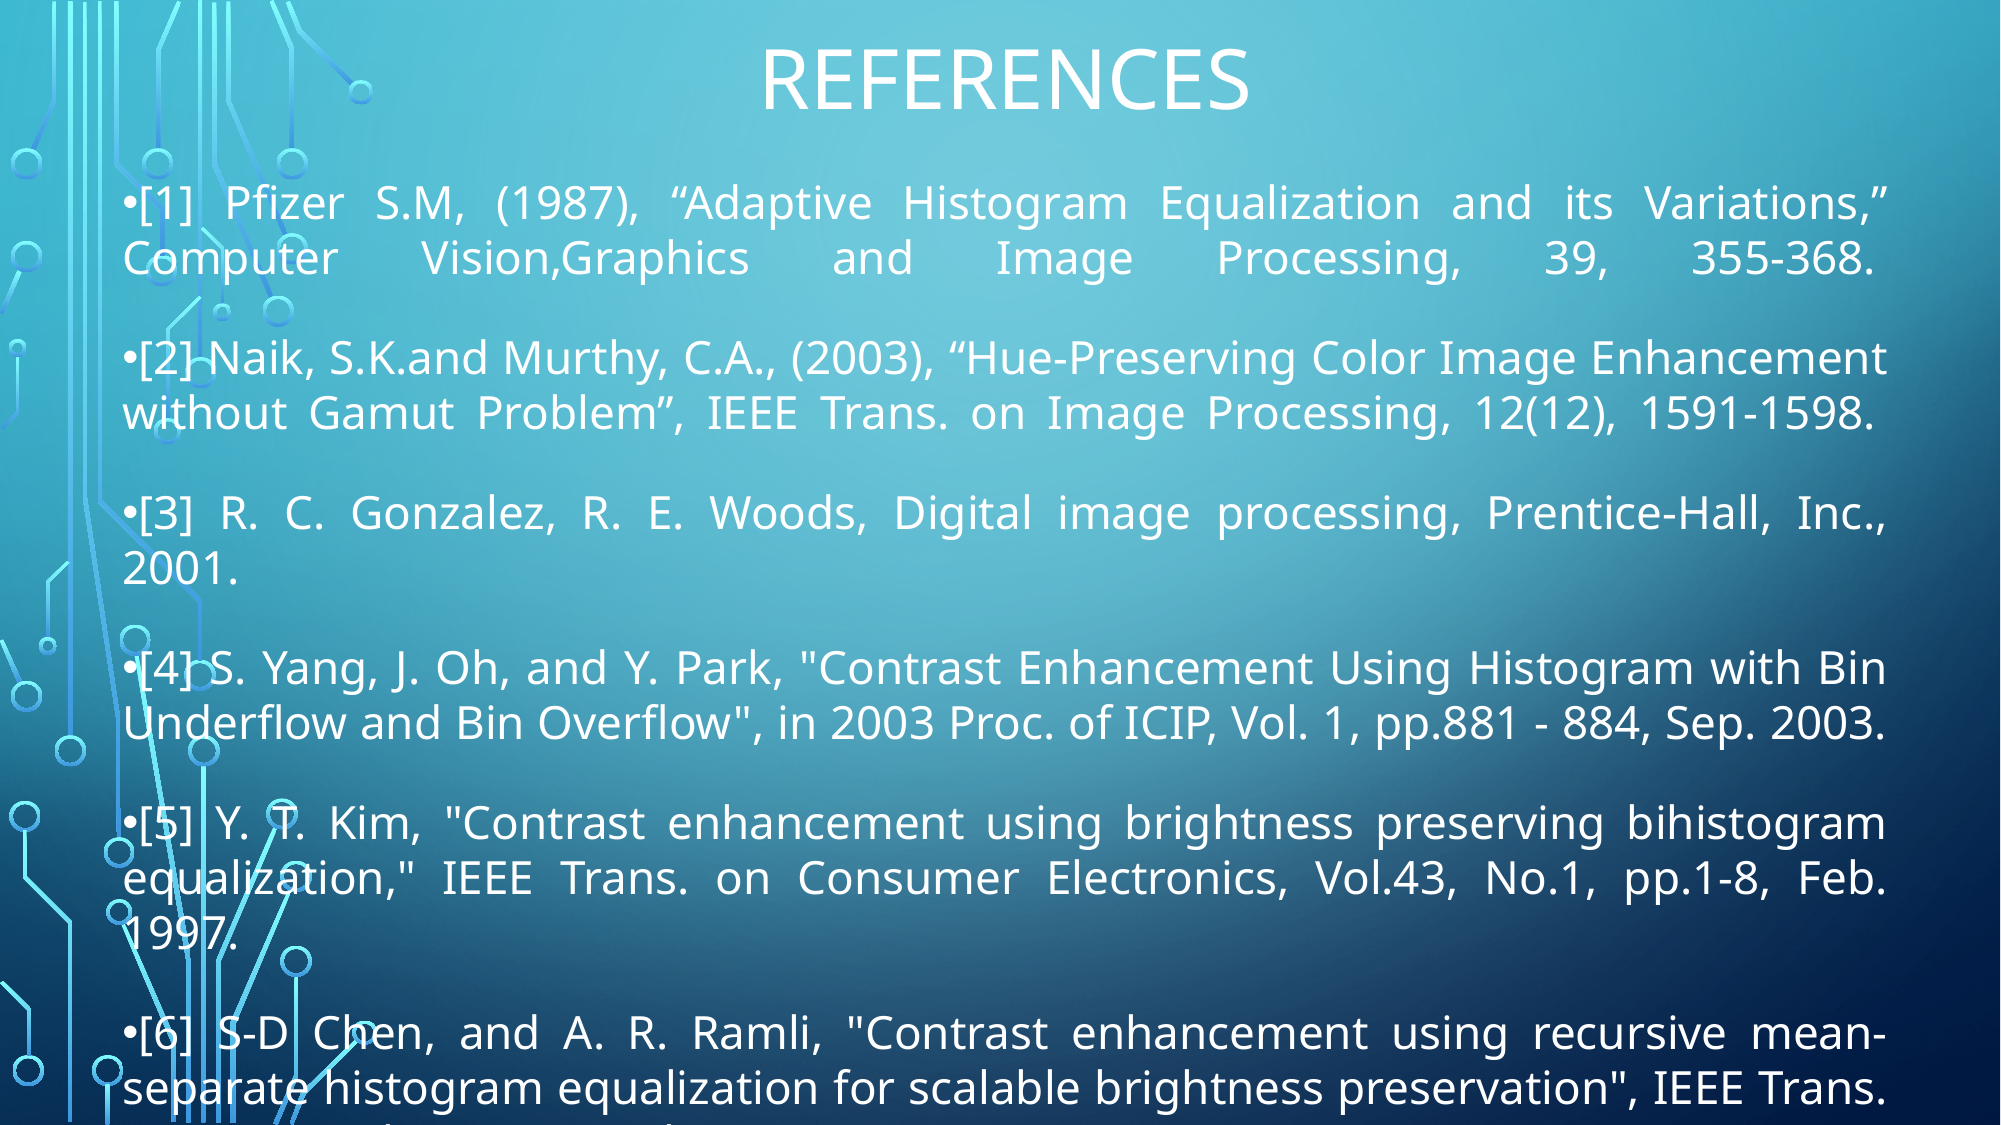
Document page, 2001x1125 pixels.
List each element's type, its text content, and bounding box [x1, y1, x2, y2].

text_box [1] Pfizer S.M, (1987), “Adaptive Histogram Equalization and its Variations,” Computer Vision,Graphics and Image Processing, 39, 355-368. [2] Naik, S.K.and Murthy, C.A., (2003), “Hue-Preserving Color Image Enhancement without Gamut Problem”, IEEE Trans. on Image Processing, 12(12), 1591-1598. [3] R. C. Gonzalez, R. E. Woods, Digital image processing, Prentice-Hall, Inc., 2001. [4] S. Yang, J. Oh, and Y. Park, "Contrast Enhancement Using Histogram with Bin Underflow and Bin Overflow", in 2003 Proc. of ICIP, Vol. 1, pp.881 - 884, Sep. 2003. [5] Y. T. Kim, "Contrast enhancement using brightness preserving bihistogram equalization," IEEE Trans. on Consumer Electronics, Vol.43, No.1, pp.1-8, Feb. 1997. [6] S-D Chen, and A. R. Ramli, "Contrast enhancement using recursive mean-separate histogram equalization for scalable brightness preservation", IEEE Trans. Consumer Electronics, vol. 49, no. 4, pp. 1301-1309, Nov. 2003. [107, 166, 1905, 1125]
title REFERENCES [22, 28, 1989, 135]
